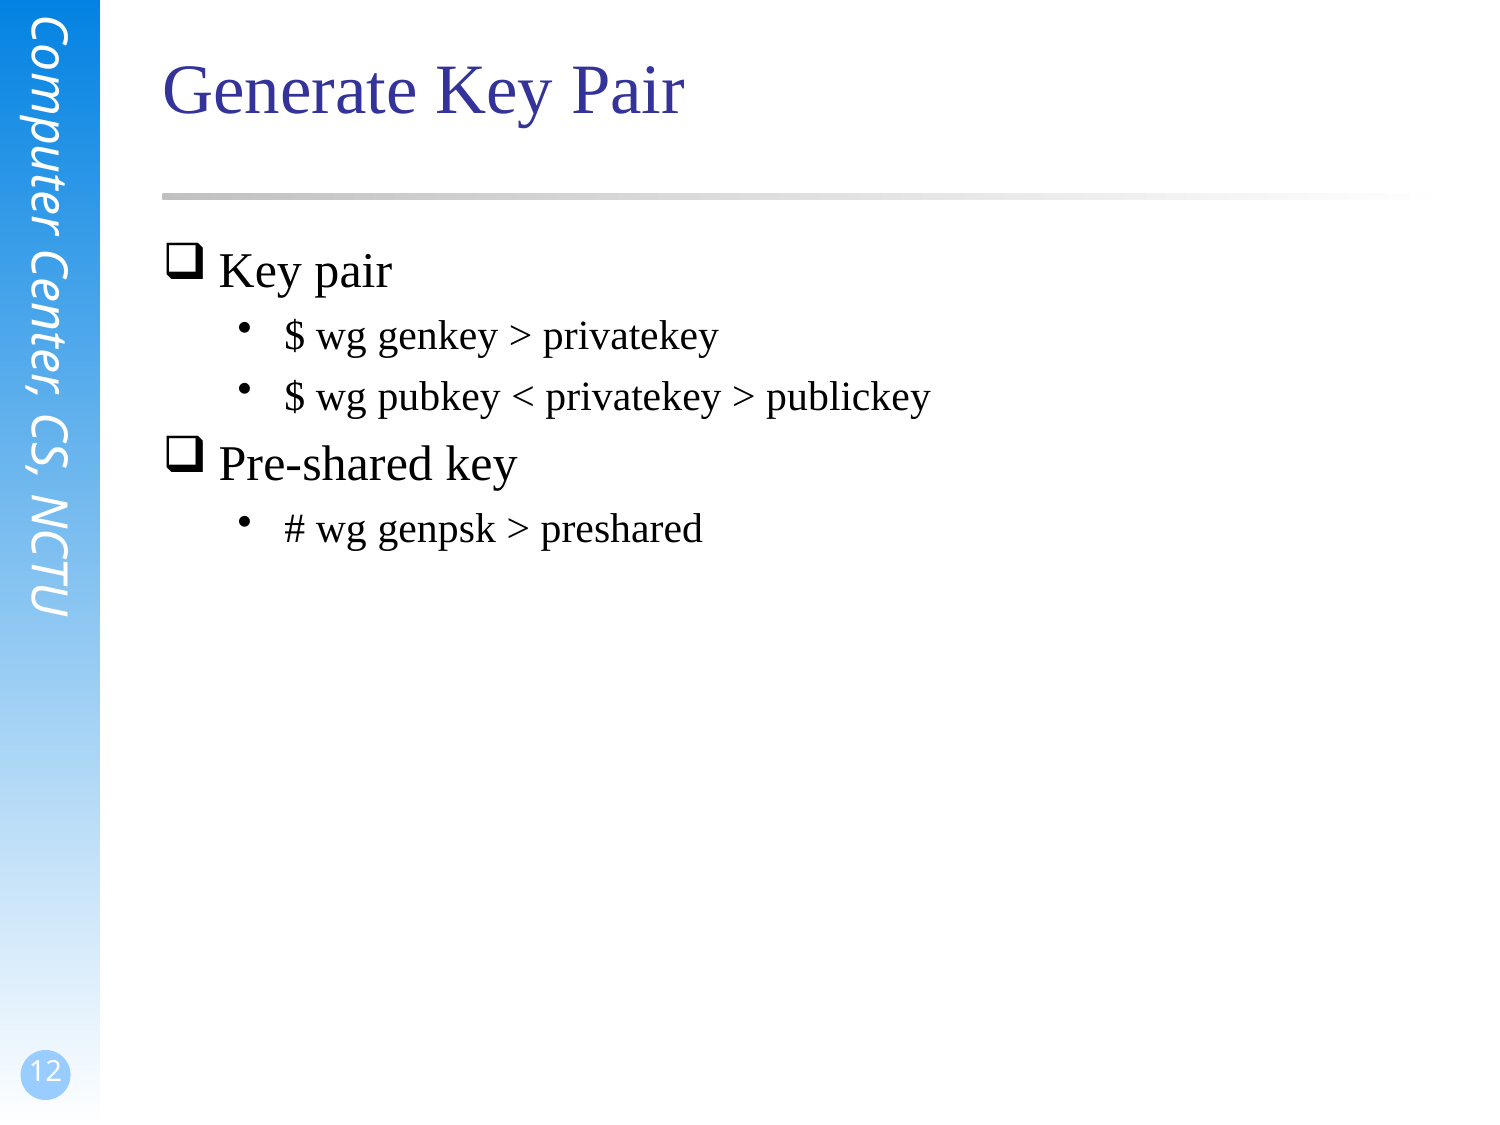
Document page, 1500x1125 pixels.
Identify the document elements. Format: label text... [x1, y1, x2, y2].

list Key pair $ wg genkey > privatekey $ wg pubkey < privatekey > publickey Pre-shared key # wg genpsk > preshared [162, 237, 1438, 1000]
title Generate Key Pair [162, 42, 1438, 231]
